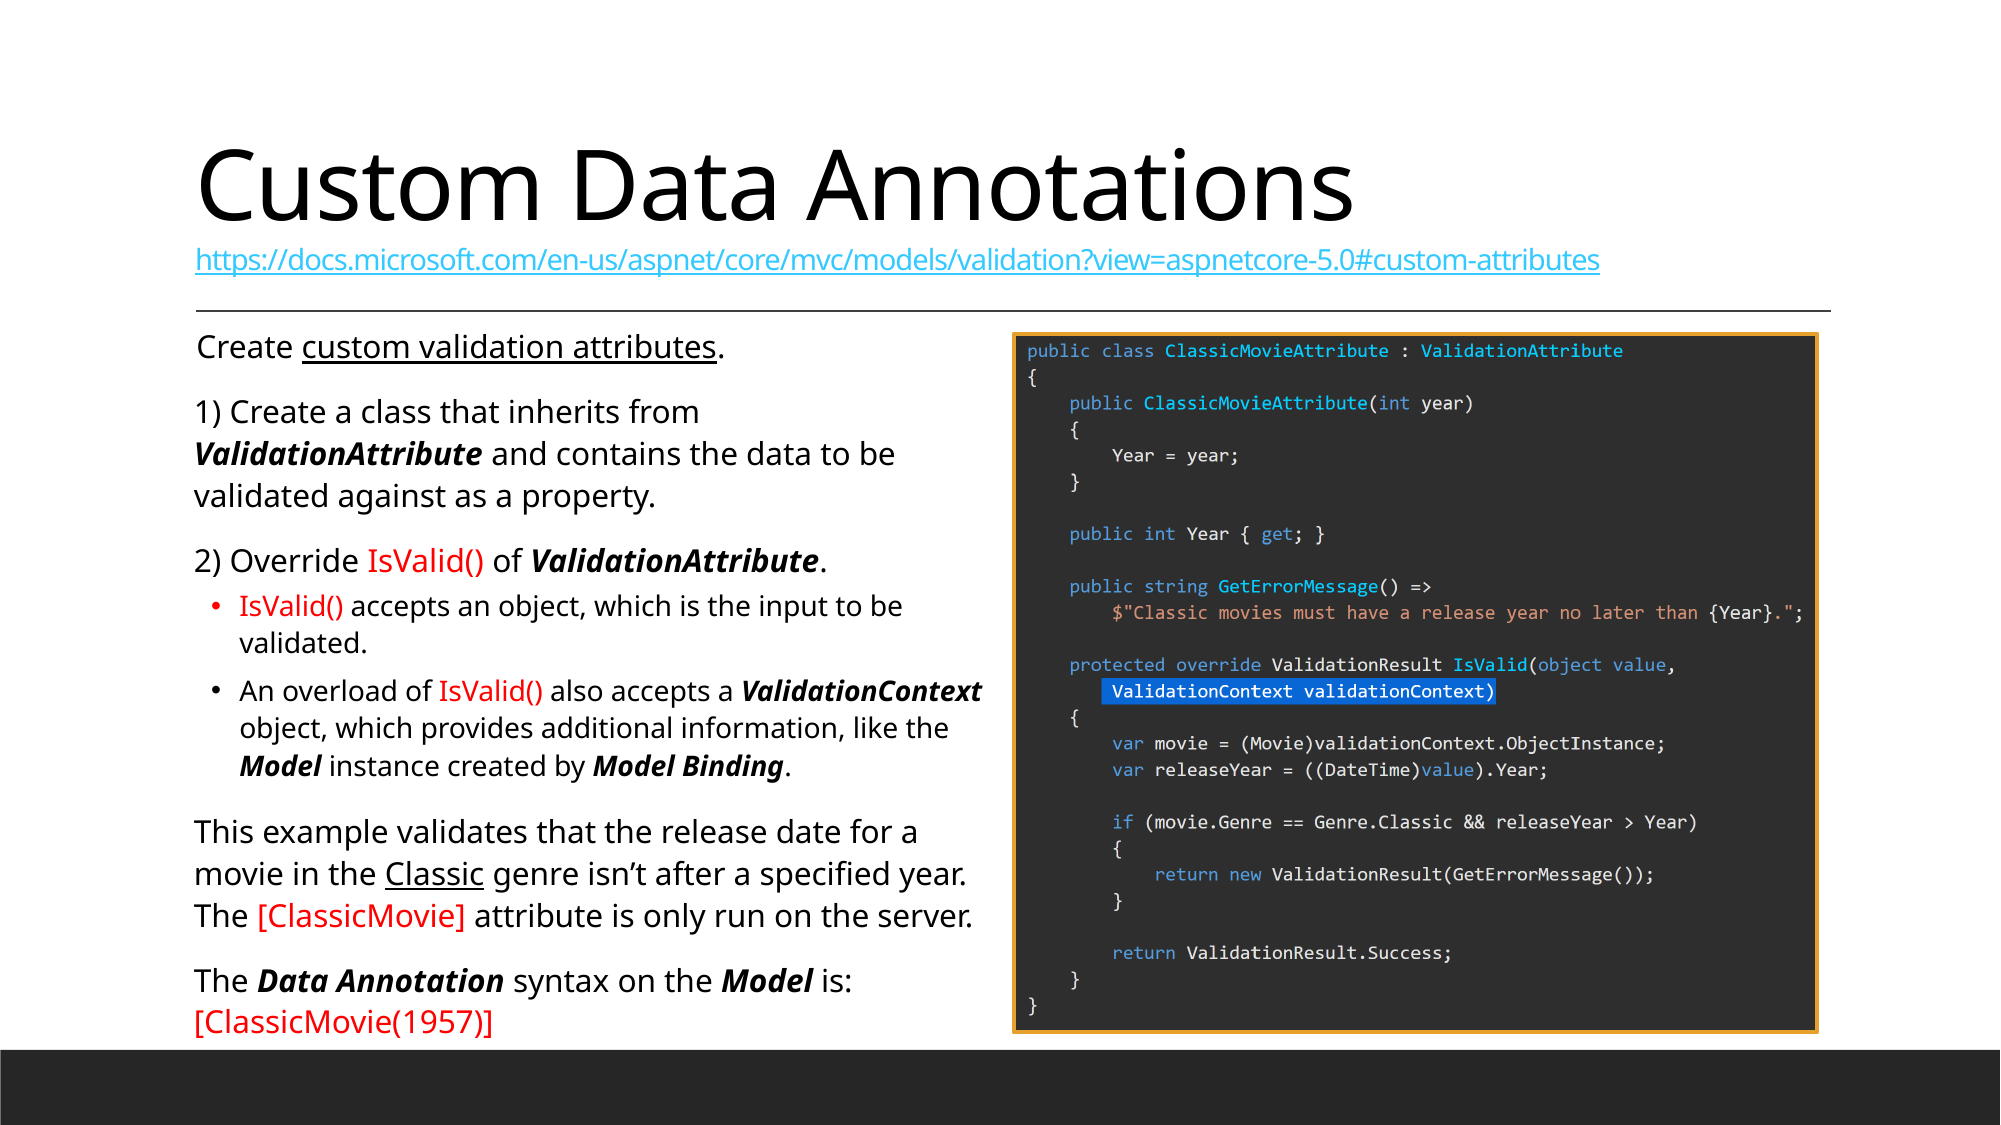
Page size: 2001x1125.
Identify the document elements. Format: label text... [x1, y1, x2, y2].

list Create custom validation attributes. 1) Create a class that inherits from ValidationAttribute and contains the data to be validated against as a property. 2) Override IsValid() of ValidationAttribute. IsValid() accepts an object, which is the input to be validated. An overload of IsValid() also accepts a ValidationContext object, which provides additional information, like the Model instance created by Model Binding. This example validates that the release date for a movie in the Classic genre isn’t after a specified year. The [ClassicMovie] attribute is only run on the server. The Data Annotation syntax on the Model is: [ClassicMovie(1957)] [180, 311, 995, 1053]
title Custom Data Annotations https://docs.microsoft.com/en-us/aspnet/core/mvc/models/validation?view=aspnetcore-5.0#custom-attributes [180, 47, 1830, 285]
picture [1015, 335, 1816, 1031]
